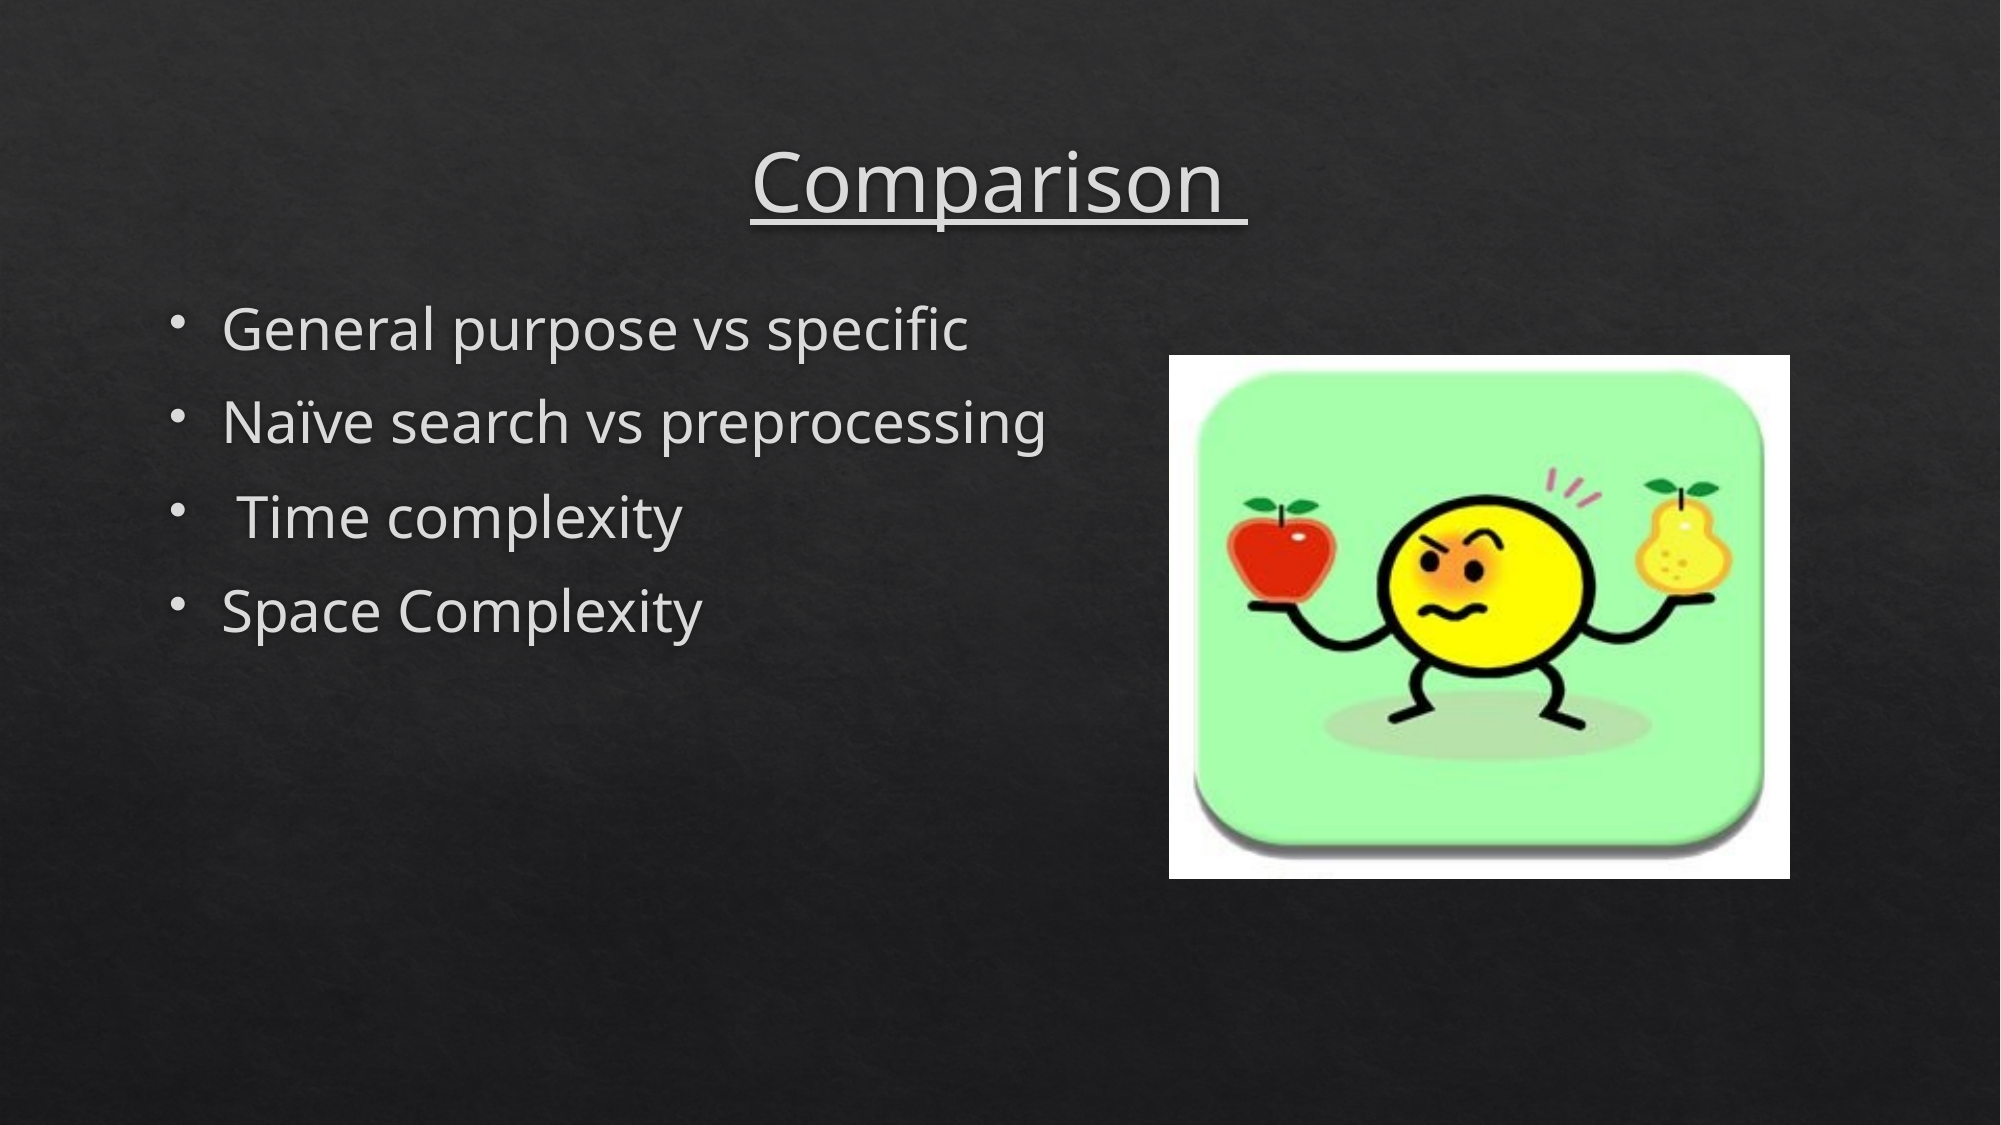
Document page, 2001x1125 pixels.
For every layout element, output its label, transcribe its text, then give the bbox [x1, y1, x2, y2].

list General purpose vs specific Naïve search vs preprocessing Time complexity Space Complexity [149, 284, 1849, 950]
picture [1168, 355, 1791, 879]
title Comparison [149, 99, 1849, 260]
